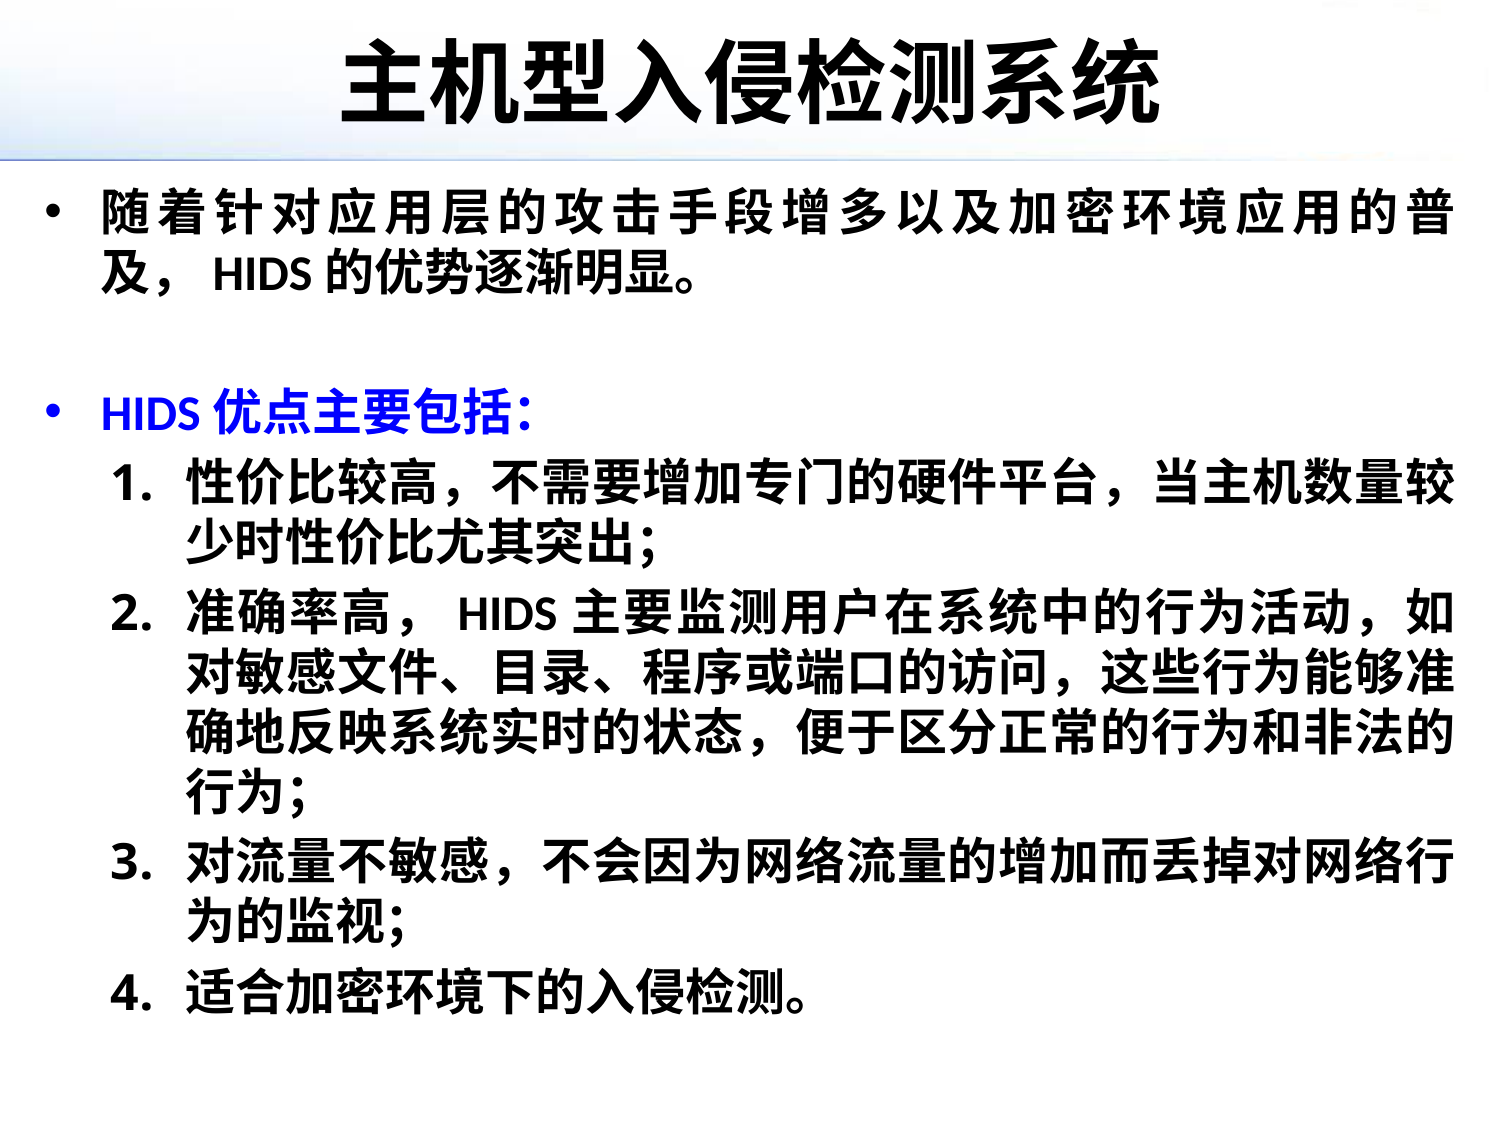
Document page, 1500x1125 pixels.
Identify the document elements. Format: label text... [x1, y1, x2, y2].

list 随着针对应用层的攻击手段增多以及加密环境应用的普及，HIDS的优势逐渐明显。 HIDS优点主要包括： 性价比较高，不需要增加专门的硬件平台，当主机数量较少时性价比尤其突出； 准确率高，HIDS主要监测用户在系统中的行为活动，如对敏感文件、目录、程序或端口的访问，这些行为能够准确地反映系统实时的状态，便于区分正常的行为和非法的行为； 对流量不敏感，不会因为网络流量的增加而丢掉对网络行为的监视； 适合加密环境下的入侵检测。 [29, 172, 1471, 1094]
picture [0, 0, 1500, 161]
title 主机型入侵检测系统 [29, 11, 1471, 150]
